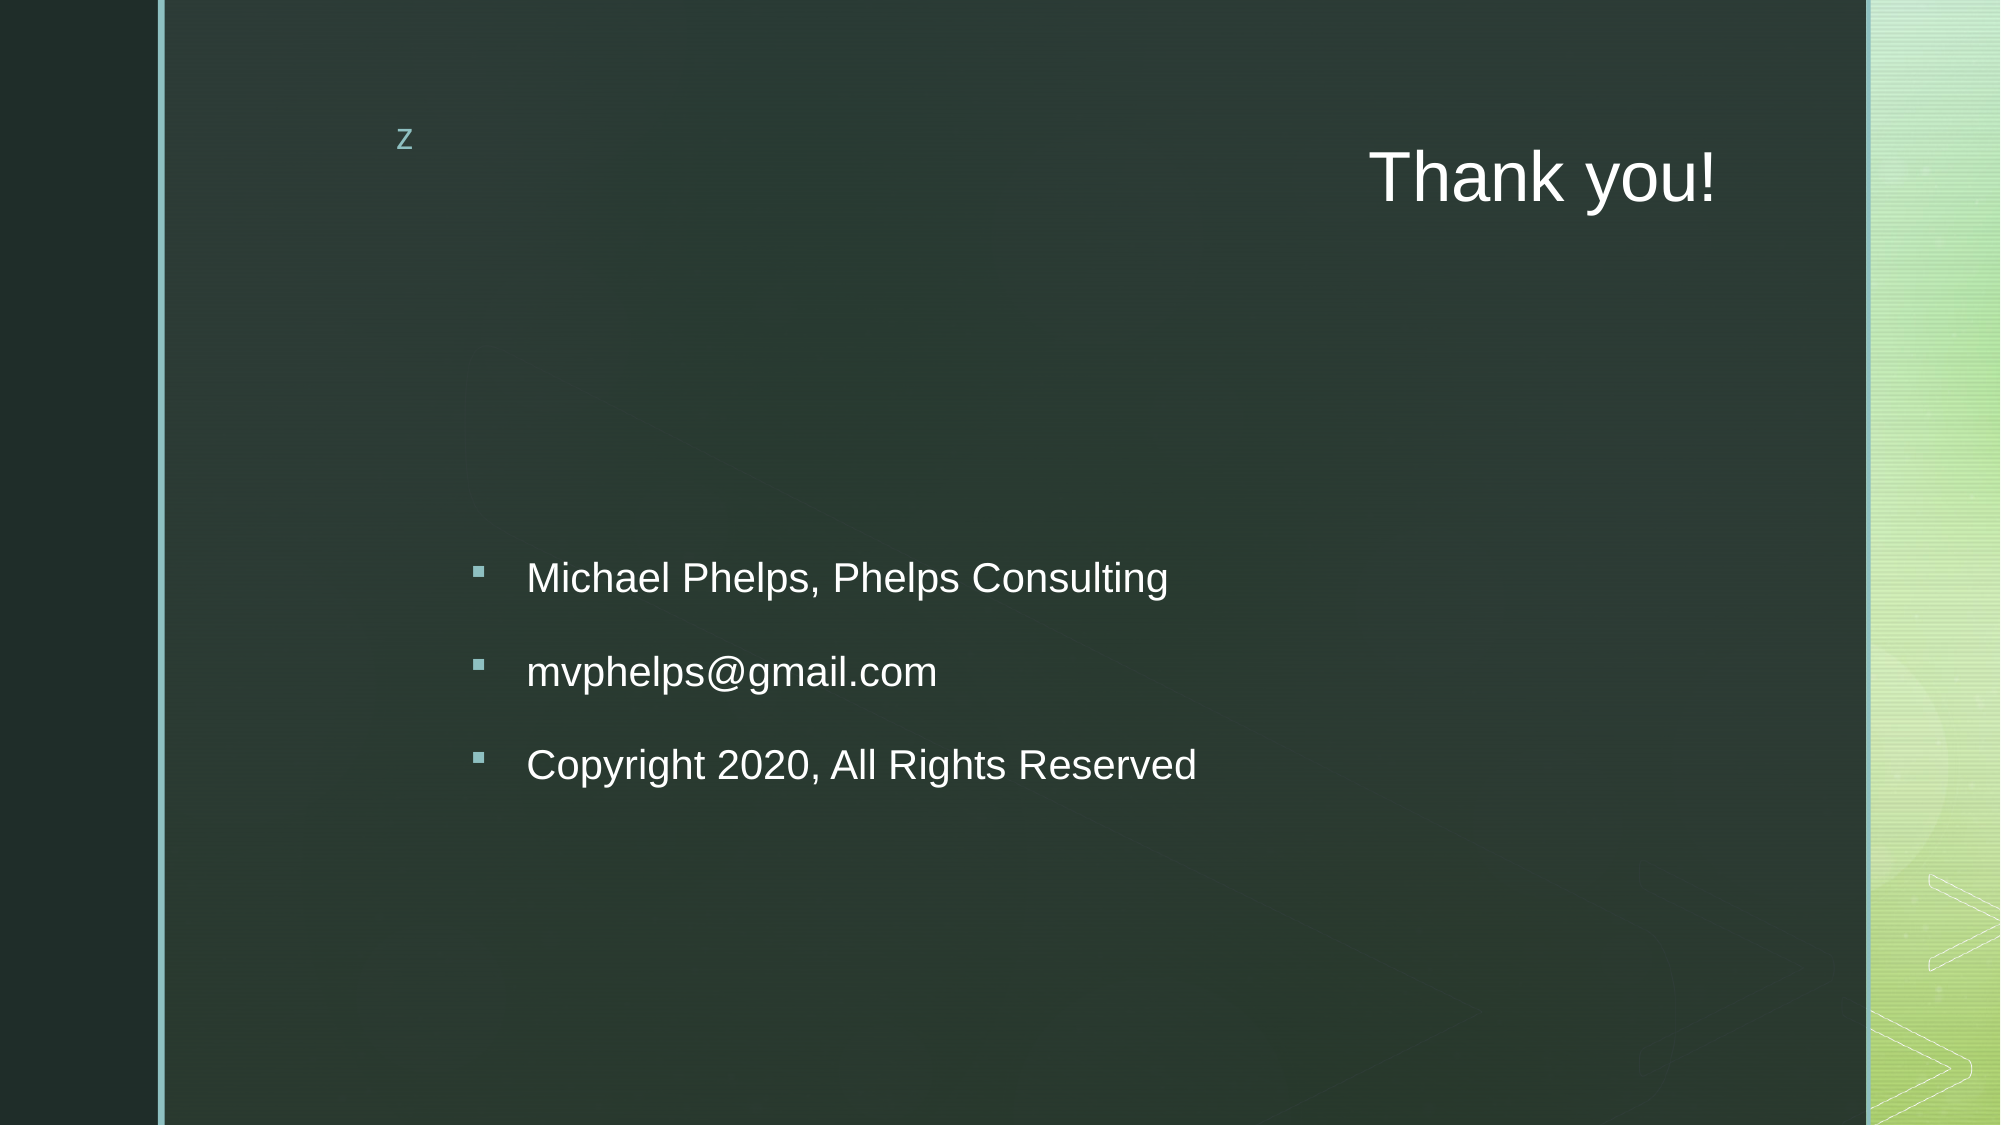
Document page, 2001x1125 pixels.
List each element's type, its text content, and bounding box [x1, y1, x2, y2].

list Michael Phelps, Phelps Consulting mvphelps@gmail.com Copyright 2020, All Rights Reserved [454, 336, 1734, 993]
picture [1871, 0, 2001, 1125]
title Thank you! [428, 132, 1734, 310]
